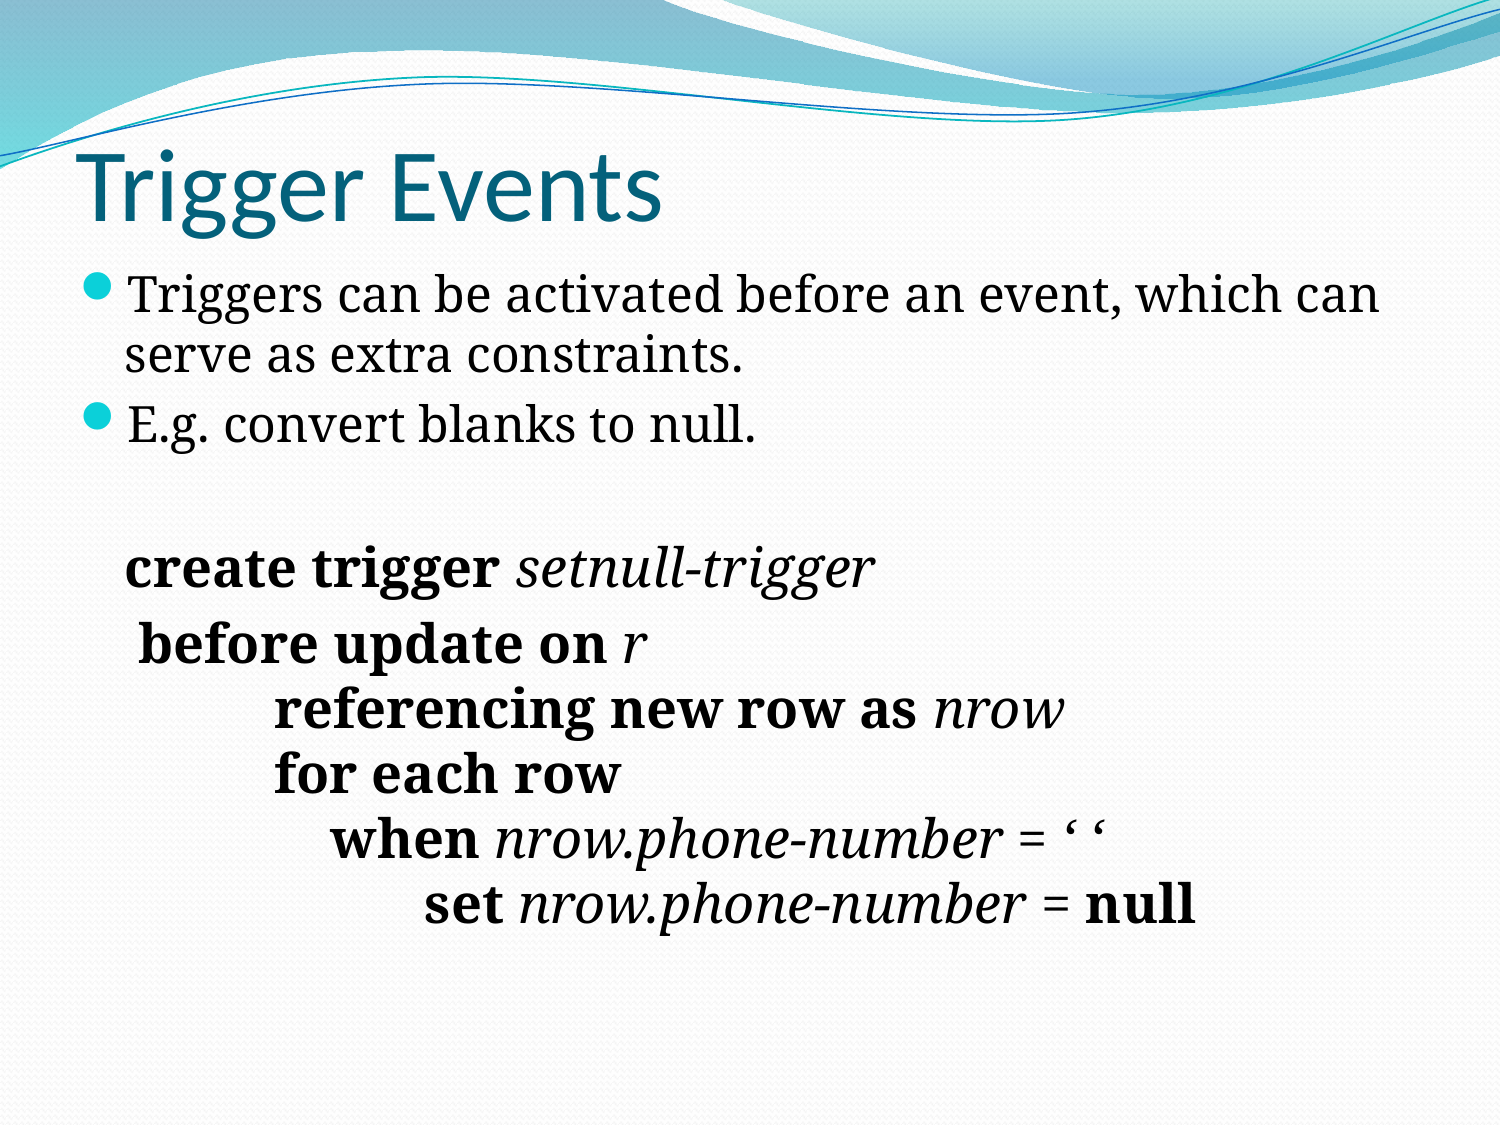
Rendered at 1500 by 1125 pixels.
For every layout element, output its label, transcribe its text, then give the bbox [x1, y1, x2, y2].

title Trigger Events [75, 54, 1425, 243]
list Triggers can be activated before an event, which can serve as extra constraints. E.g. convert blanks to null. create trigger setnull-trigger before update on r referencing new row as nrow for each row when nrow.phone-number = ‘ ‘ set nrow.phone-number = null [64, 255, 1459, 1047]
